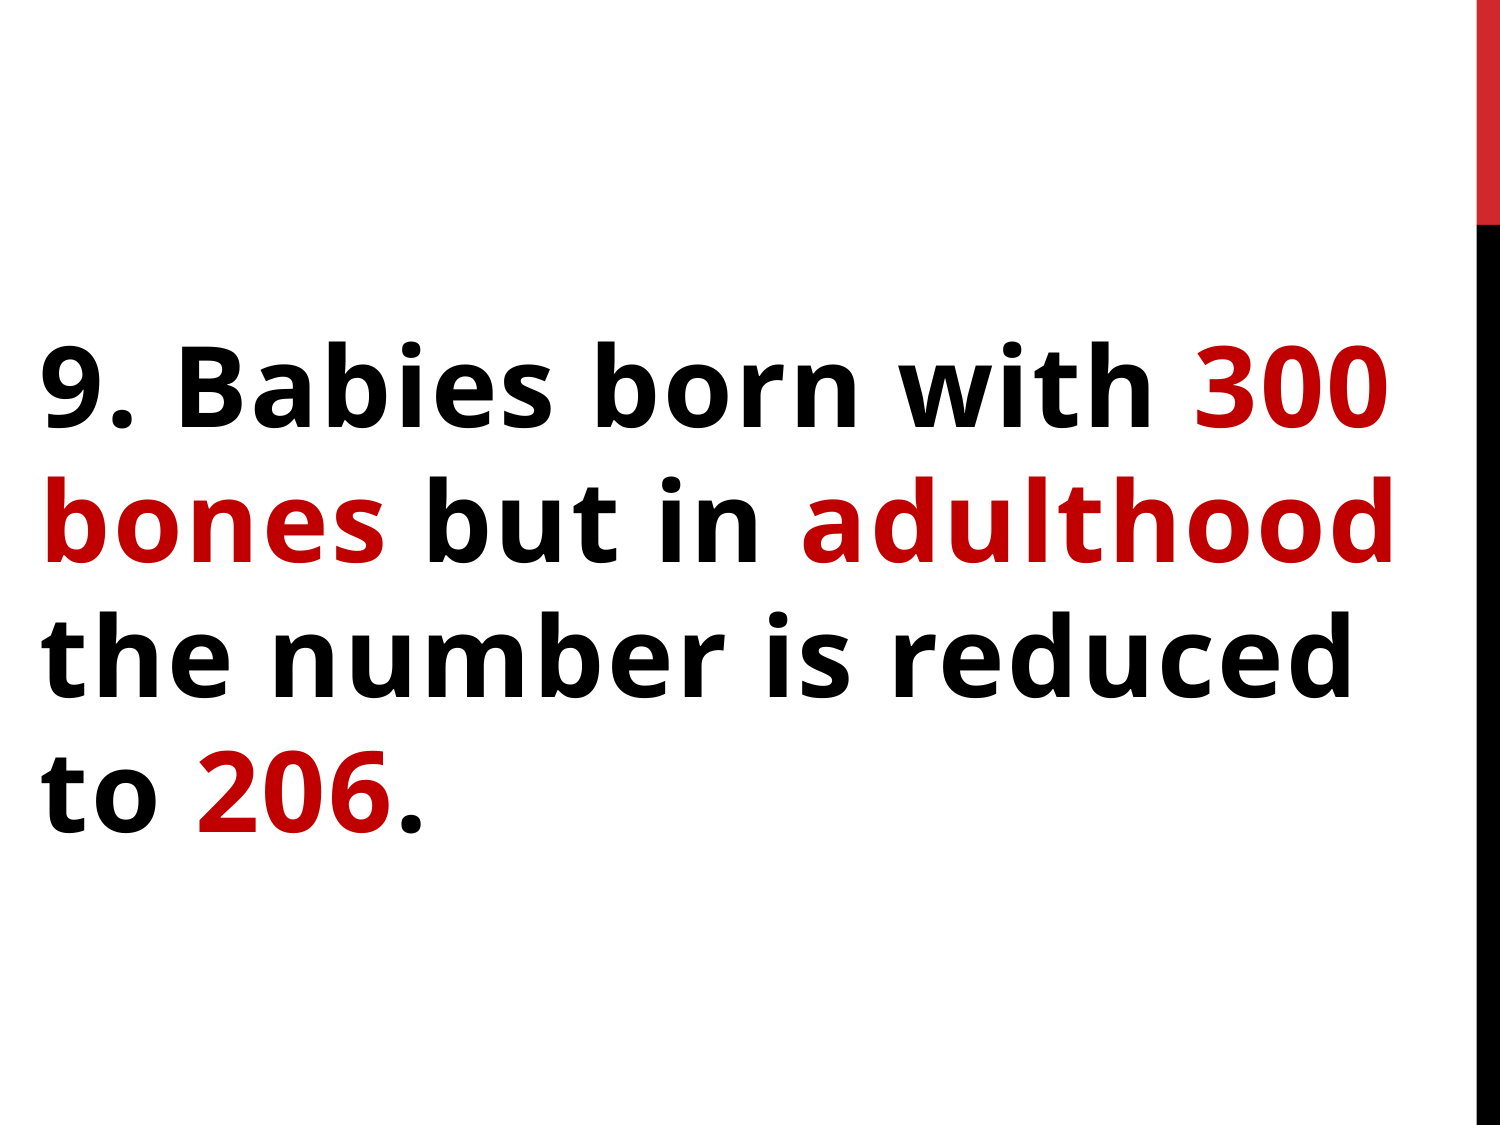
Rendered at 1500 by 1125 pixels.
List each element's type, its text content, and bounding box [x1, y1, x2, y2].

list 9. Babies born with 300 bones but in adulthood the number is reduced to 206. [24, 287, 1463, 863]
